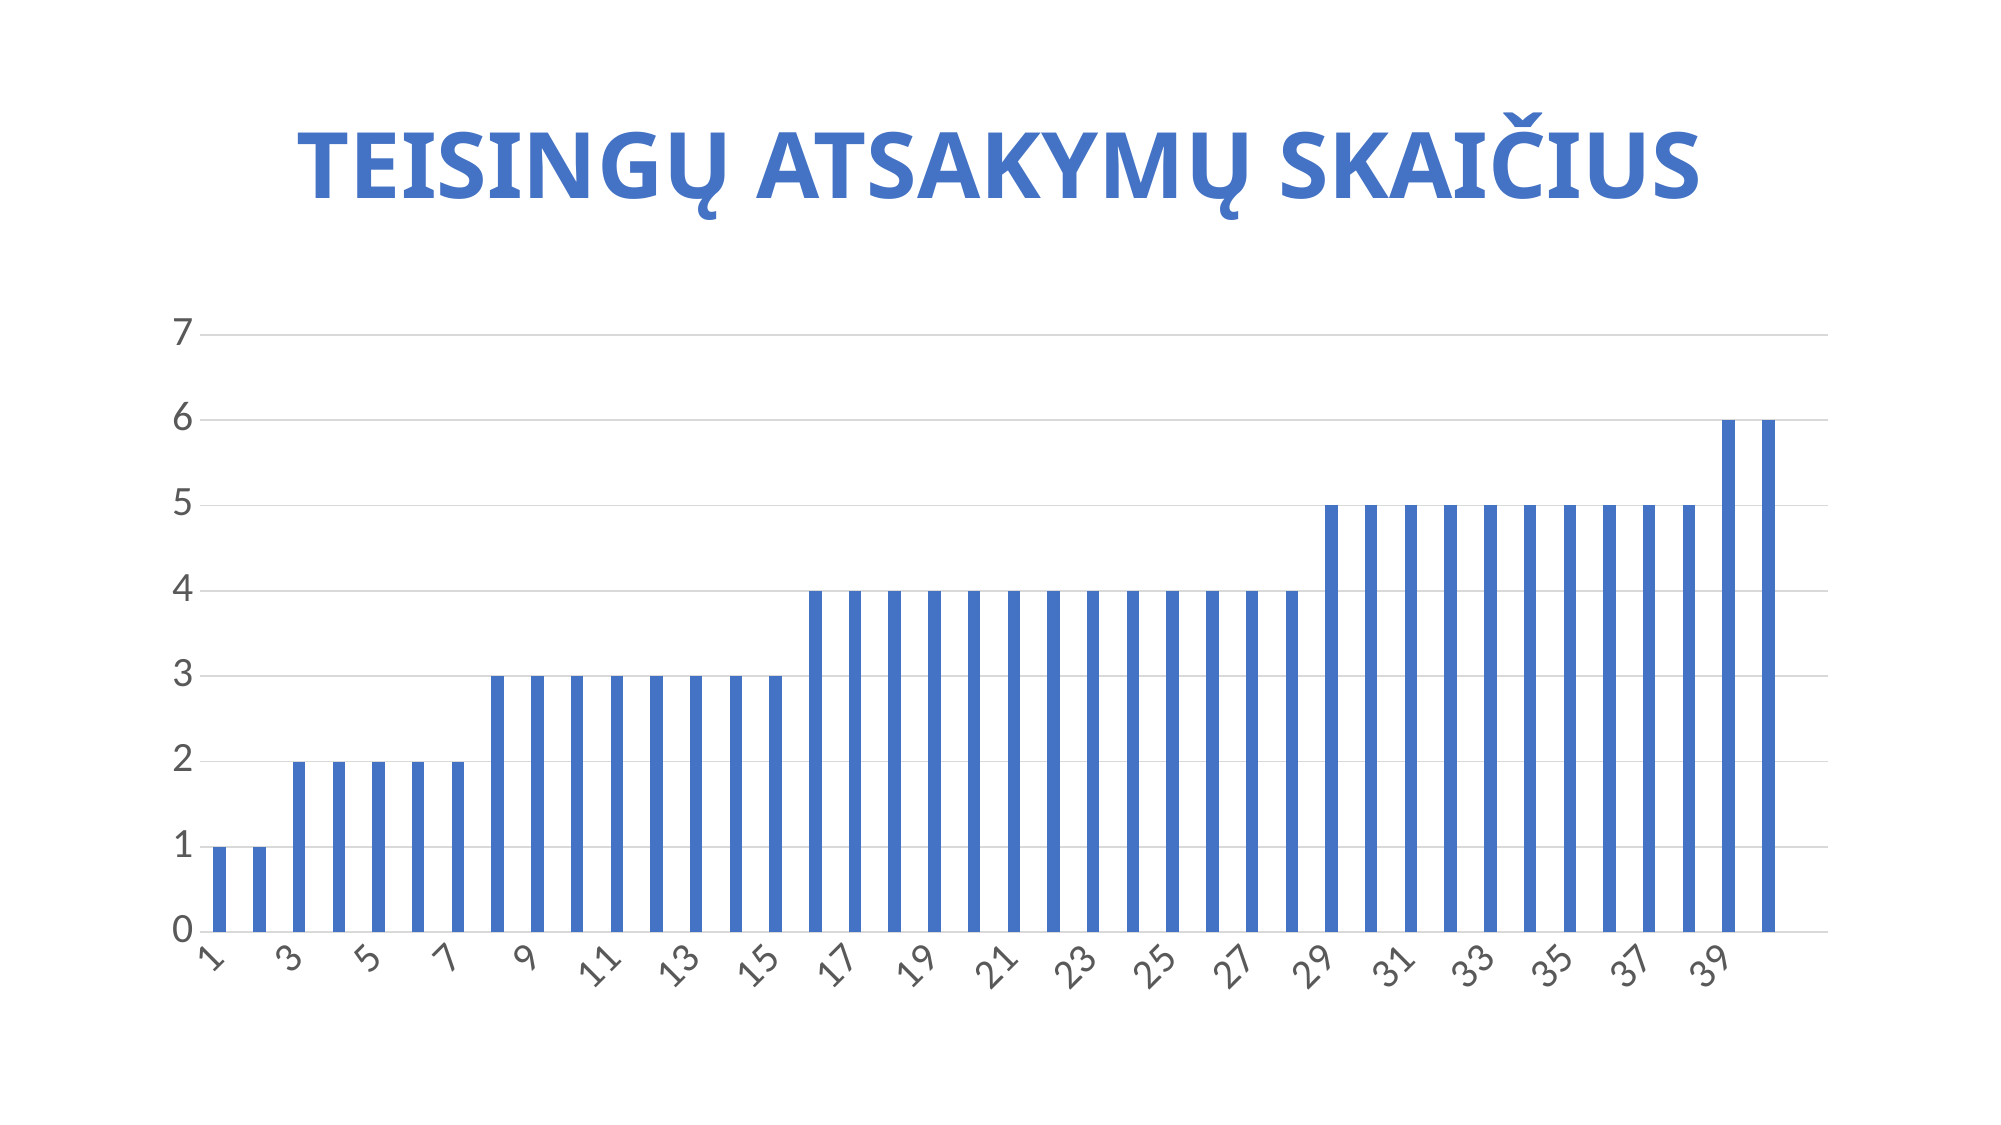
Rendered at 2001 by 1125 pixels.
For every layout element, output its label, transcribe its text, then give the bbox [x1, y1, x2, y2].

title Teisingų atsakymų skaičius [137, 59, 1863, 278]
chart [137, 299, 1863, 1014]
